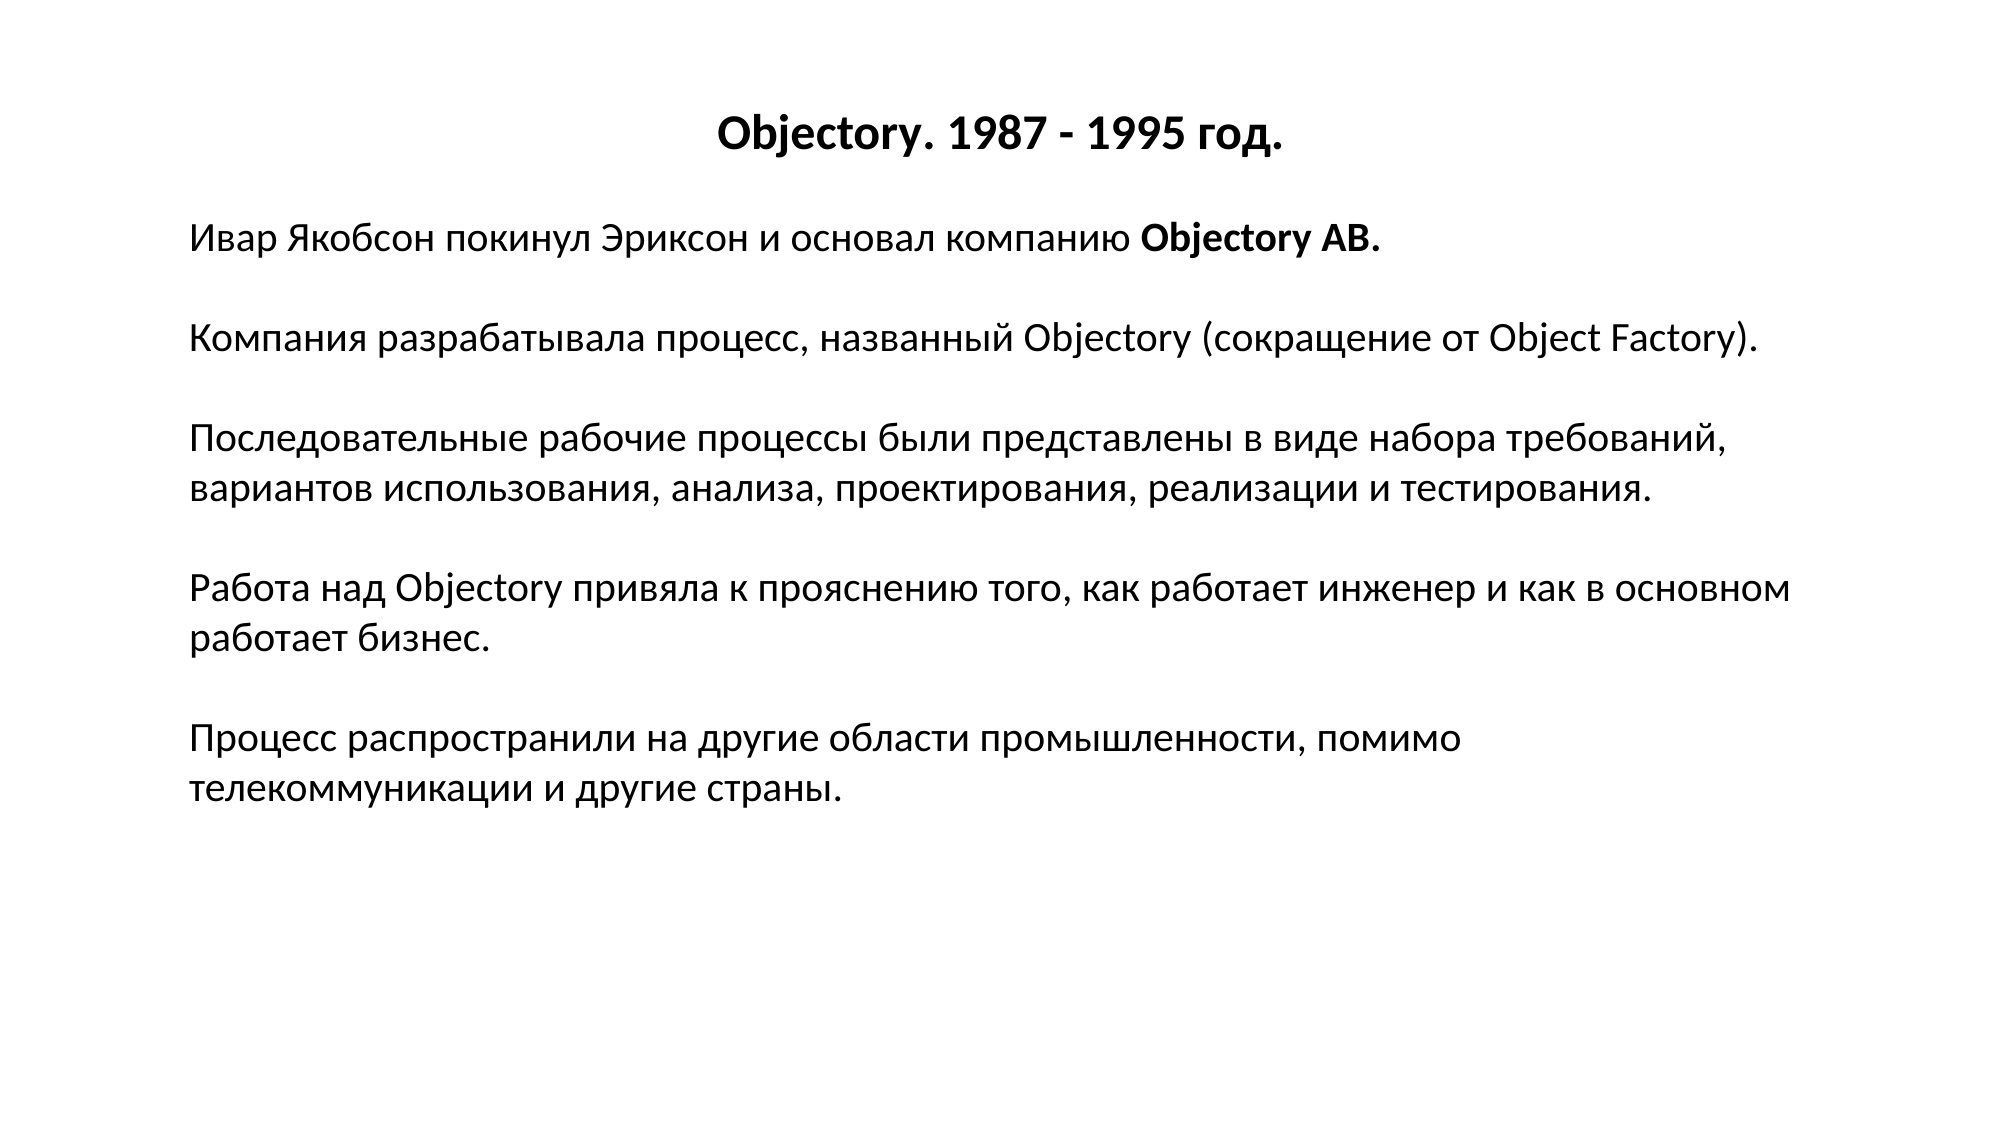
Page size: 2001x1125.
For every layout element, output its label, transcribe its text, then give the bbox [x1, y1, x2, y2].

text_box Objectory. 1987 - 1995 год. Ивар Якобсон покинул Эриксон и основал компанию Objectory AB. Компания разрабатывала процесс, названный Objectory (сокращение от Object Factory). Последовательные рабочие процессы были представлены в виде набора требований, вариантов использования, анализа, проектирования, реализации и тестирования. Работа над Objectory привяла к прояснению того, как работает инженер и как в основном работает бизнес. Процесс распространили на другие области промышленности, помимо телекоммуникации и другие страны. [174, 92, 1827, 818]
